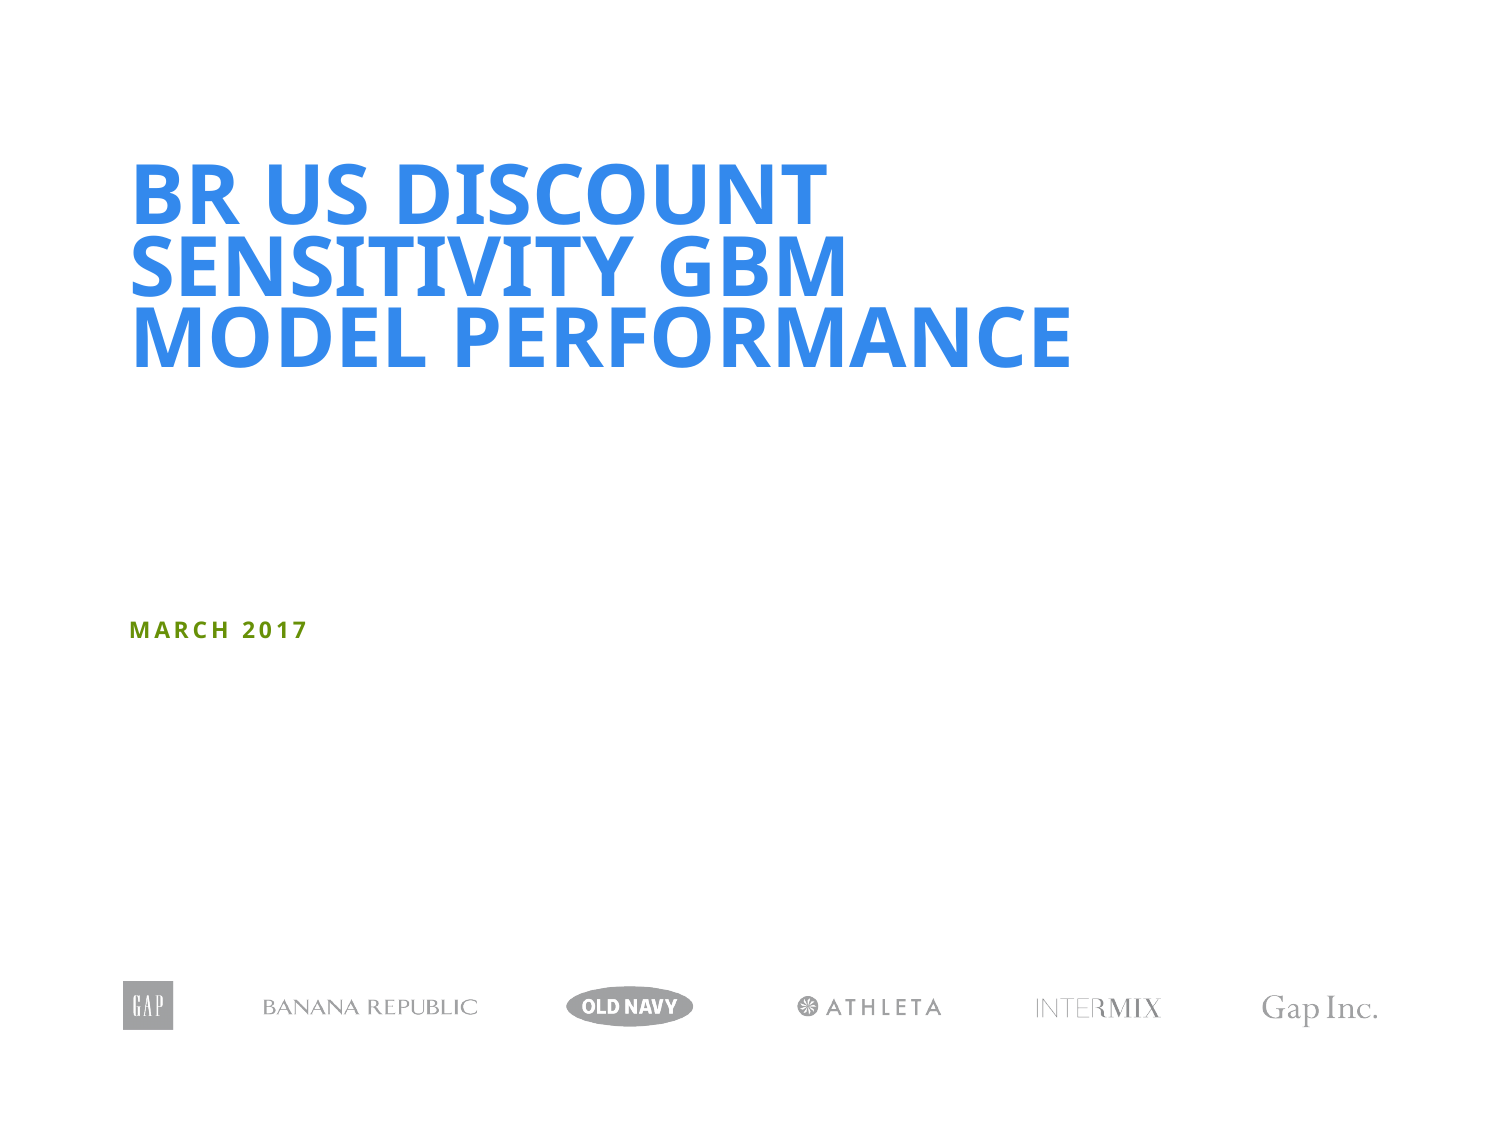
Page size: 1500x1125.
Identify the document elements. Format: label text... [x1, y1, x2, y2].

picture [1026, 988, 1175, 1030]
title BR US Discount Sensitivity GBM model performance [112, 231, 1175, 323]
subtitle March 2017 [114, 608, 1177, 703]
